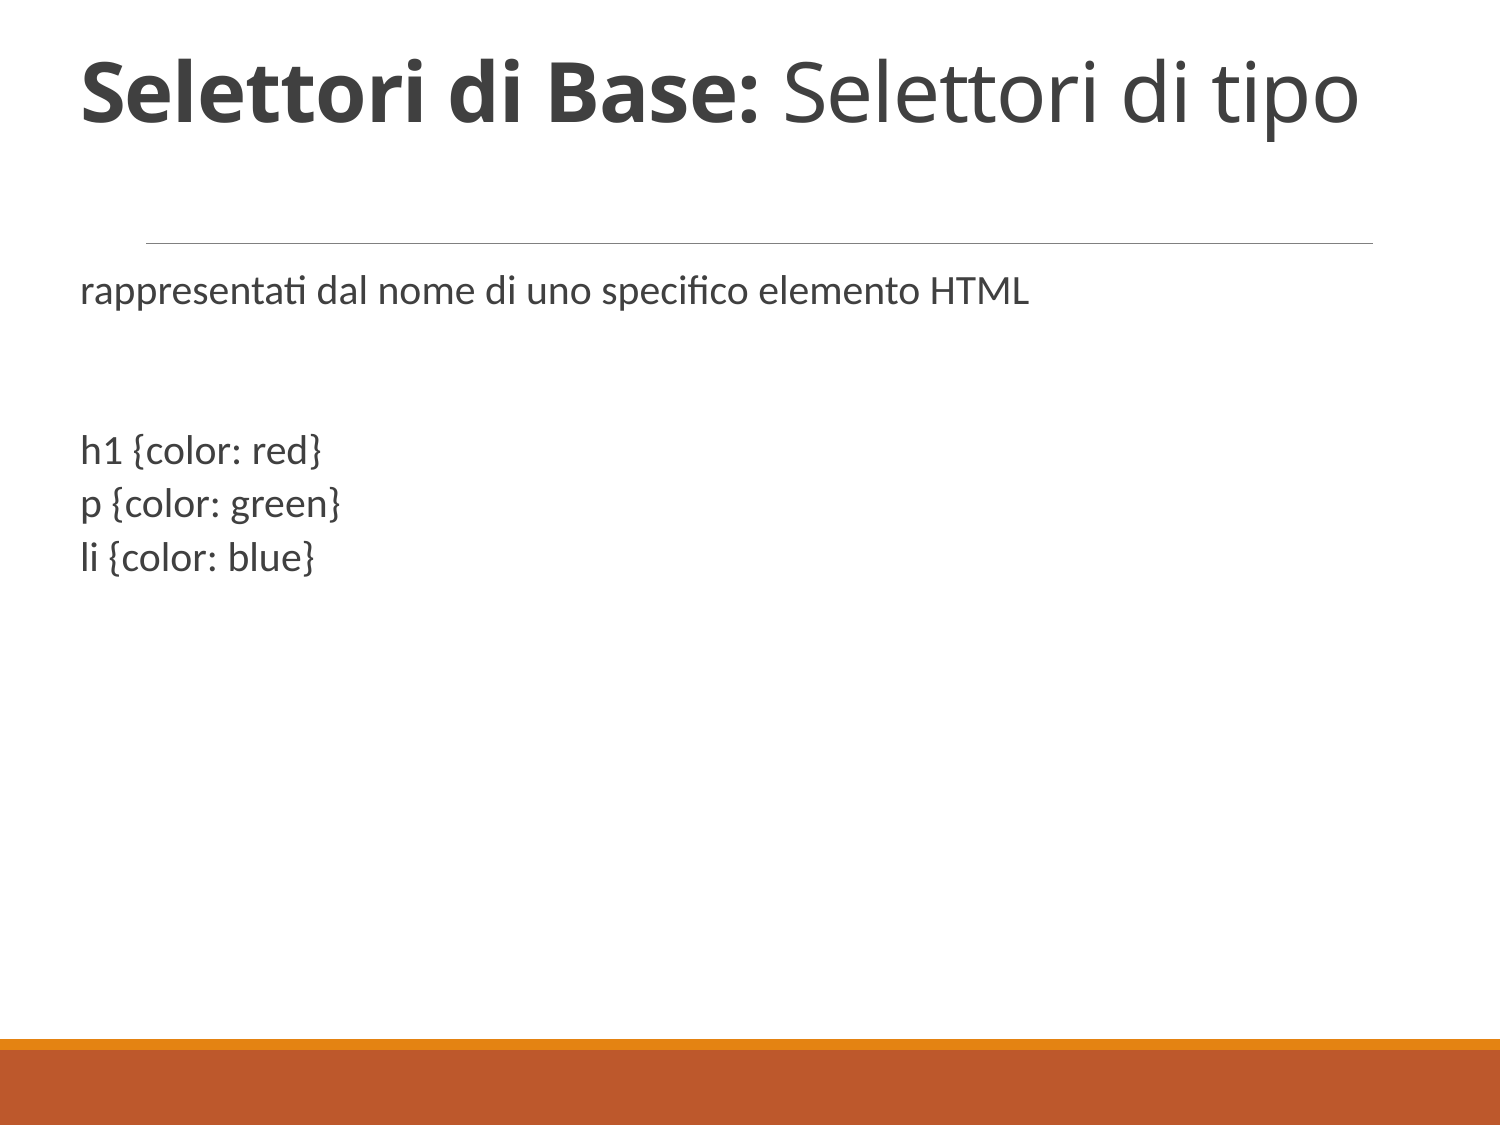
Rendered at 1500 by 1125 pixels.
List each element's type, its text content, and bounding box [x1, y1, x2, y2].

title Selettori di Base: Selettori di tipo [64, 47, 1424, 244]
list rappresentati dal nome di uno specifico elemento HTML h1 {color: red} p {color: green} li {color: blue} [64, 260, 1424, 1000]
